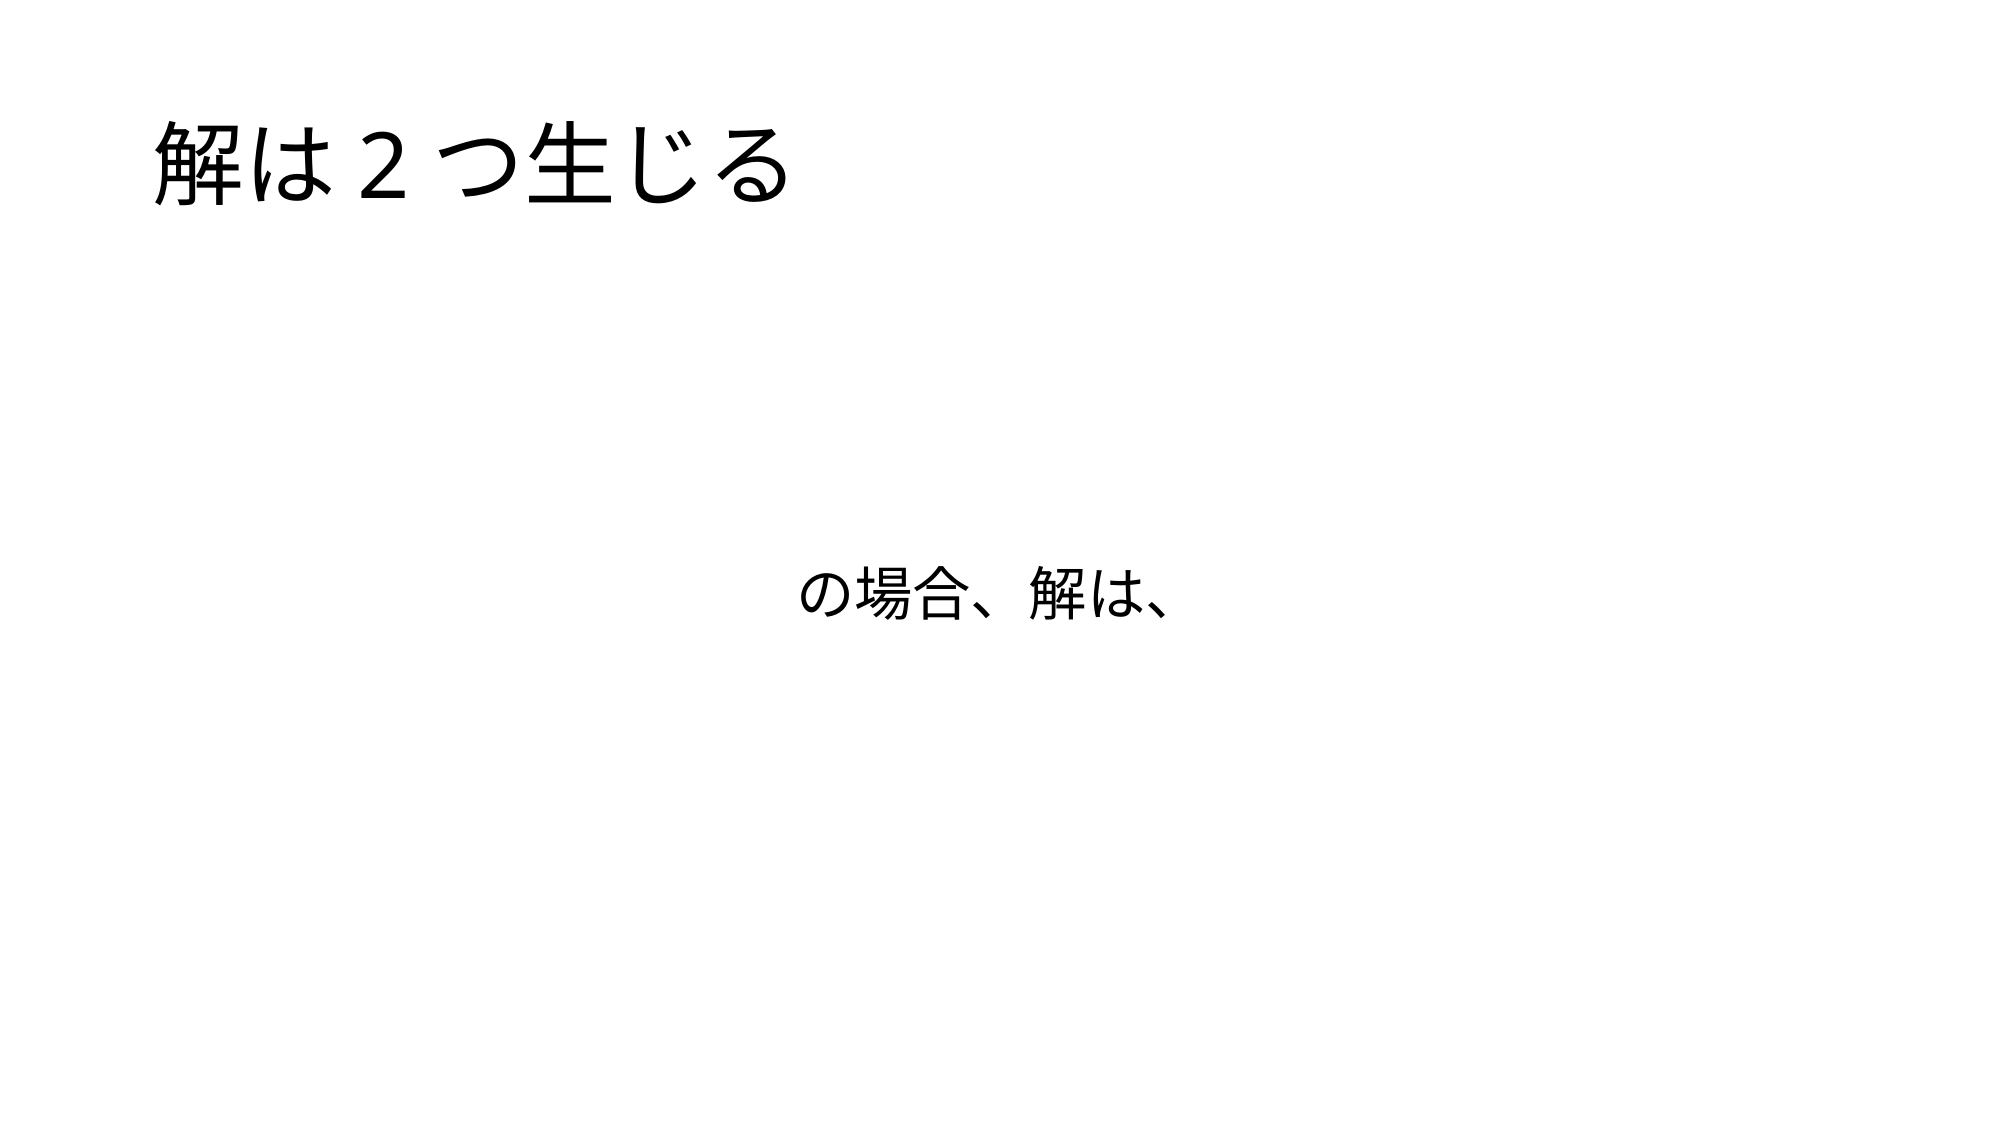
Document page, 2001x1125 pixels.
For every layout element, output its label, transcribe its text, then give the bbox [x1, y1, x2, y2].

title 解は2つ生じる [137, 59, 1863, 278]
